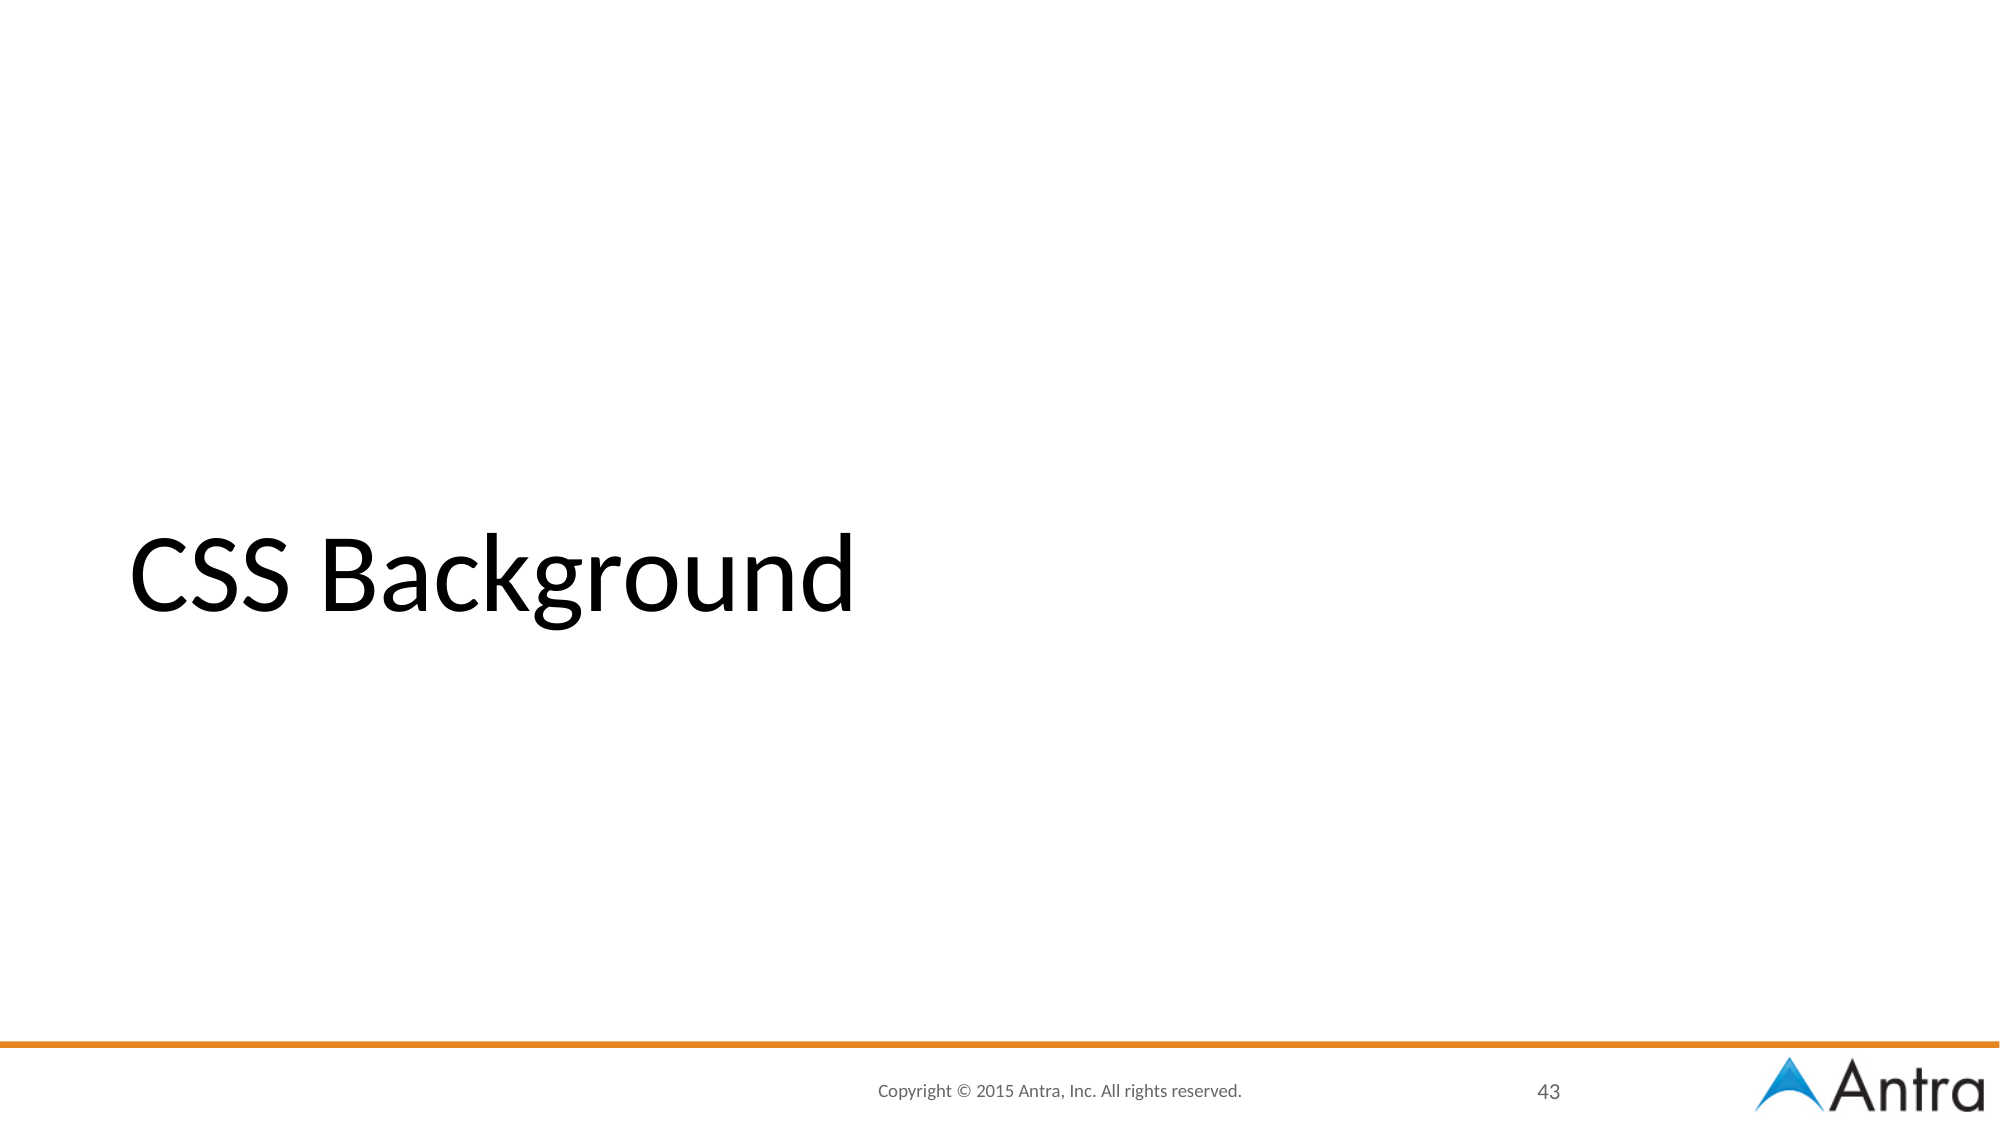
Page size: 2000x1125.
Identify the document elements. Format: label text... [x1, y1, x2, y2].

title CSS Background [129, 487, 1955, 634]
slide_number 43 [1498, 1075, 1561, 1106]
picture [1744, 1048, 1994, 1122]
